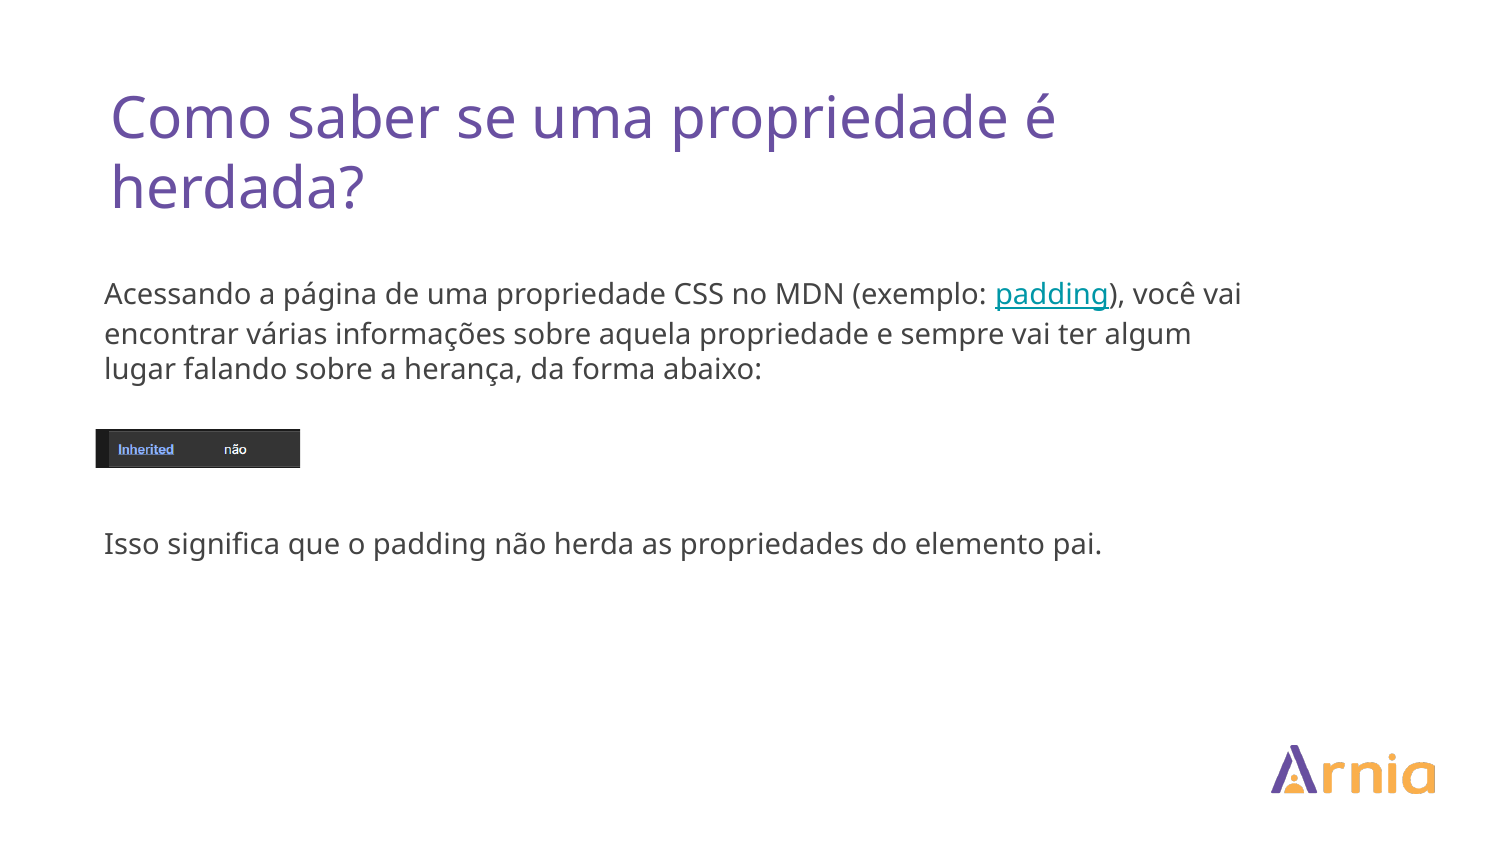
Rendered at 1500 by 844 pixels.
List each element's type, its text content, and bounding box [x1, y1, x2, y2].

picture [95, 429, 301, 468]
text_box Acessando a página de uma propriedade CSS no MDN (exemplo: padding), você vai encontrar várias informações sobre aquela propriedade e sempre vai ter algum lugar falando sobre a herança, da forma abaixo: Isso significa que o padding não herda as propriedades do elemento pai. [89, 260, 1267, 576]
picture [1271, 745, 1435, 794]
text_box Como saber se uma propriedade é herdada? [95, 65, 1261, 236]
